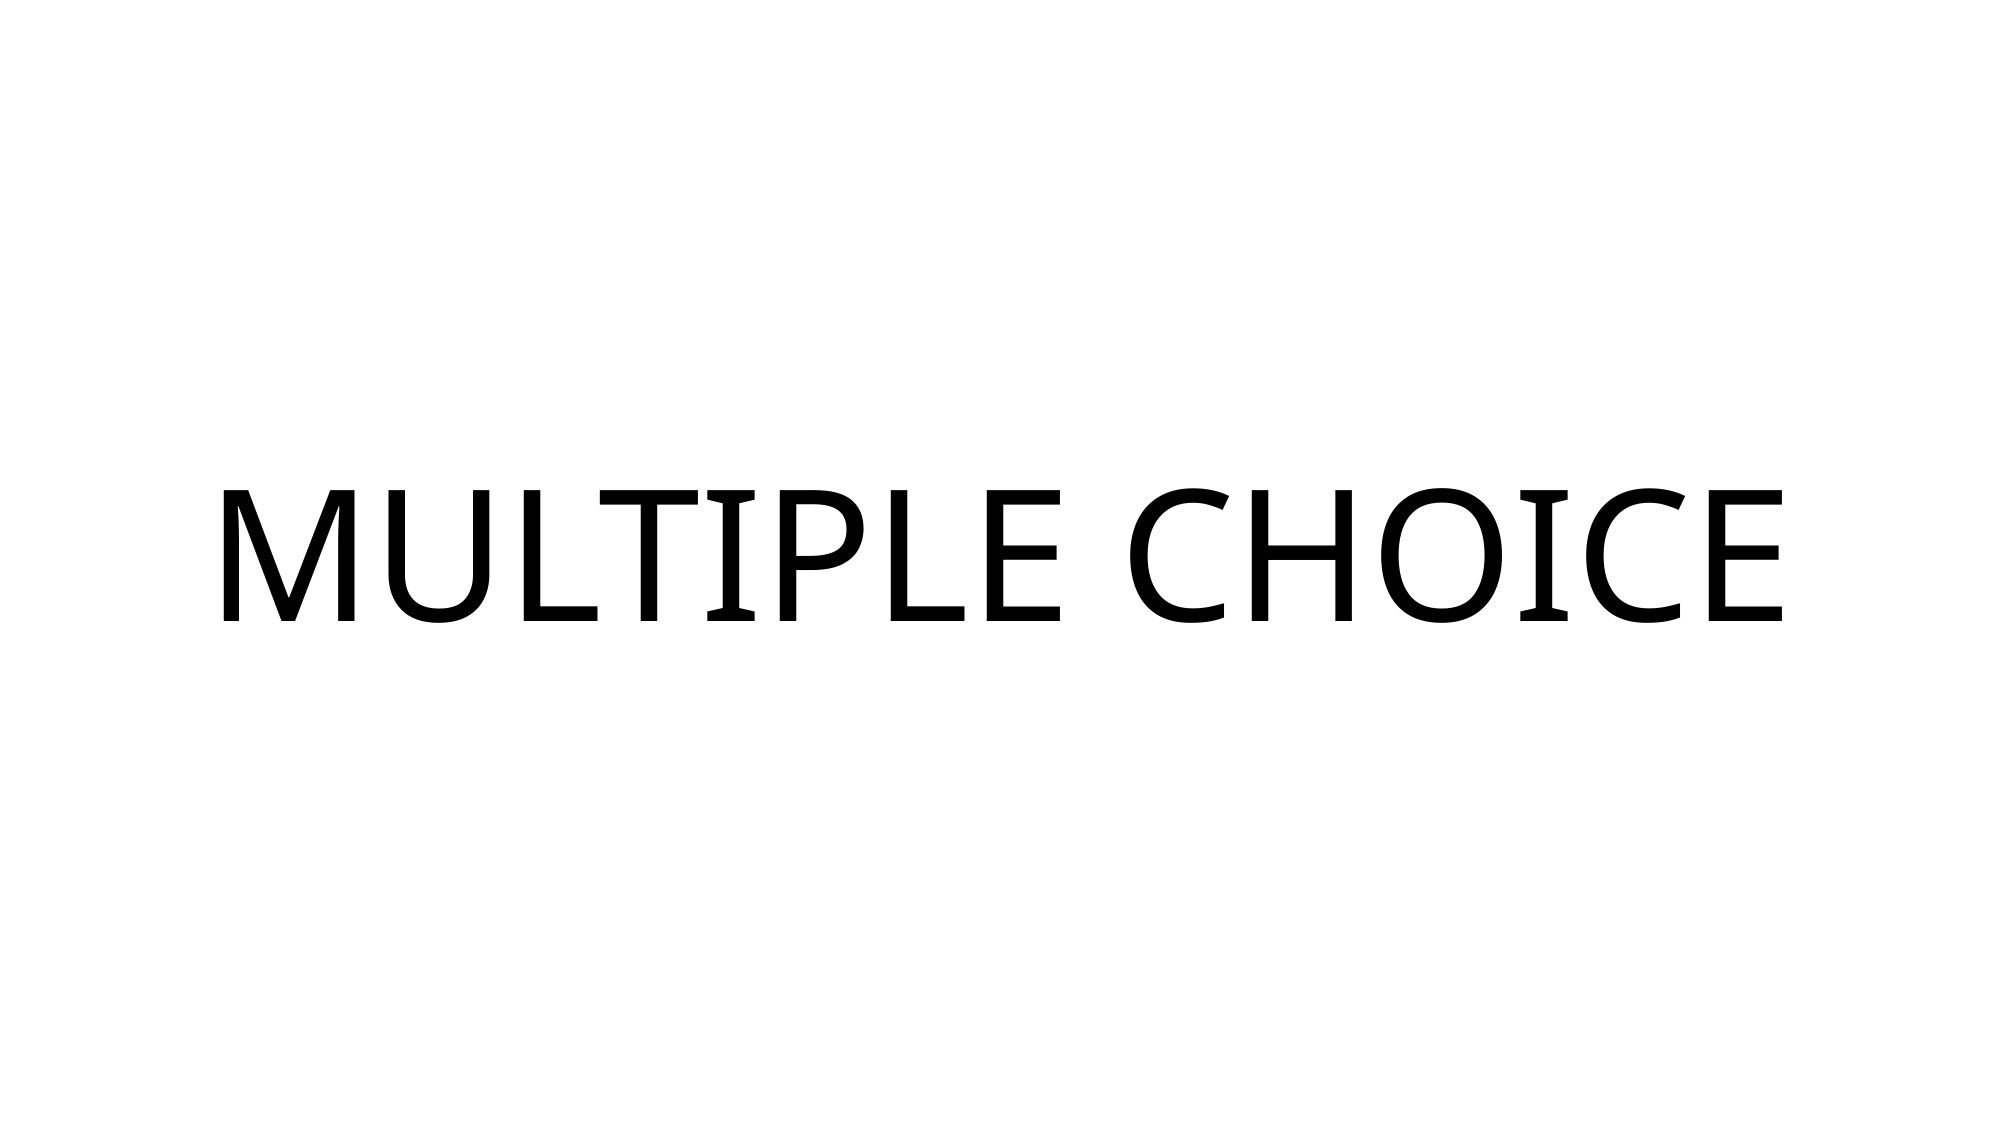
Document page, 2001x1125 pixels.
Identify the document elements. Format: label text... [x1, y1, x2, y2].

title MULTIPLE CHOICE [137, 453, 1863, 672]
